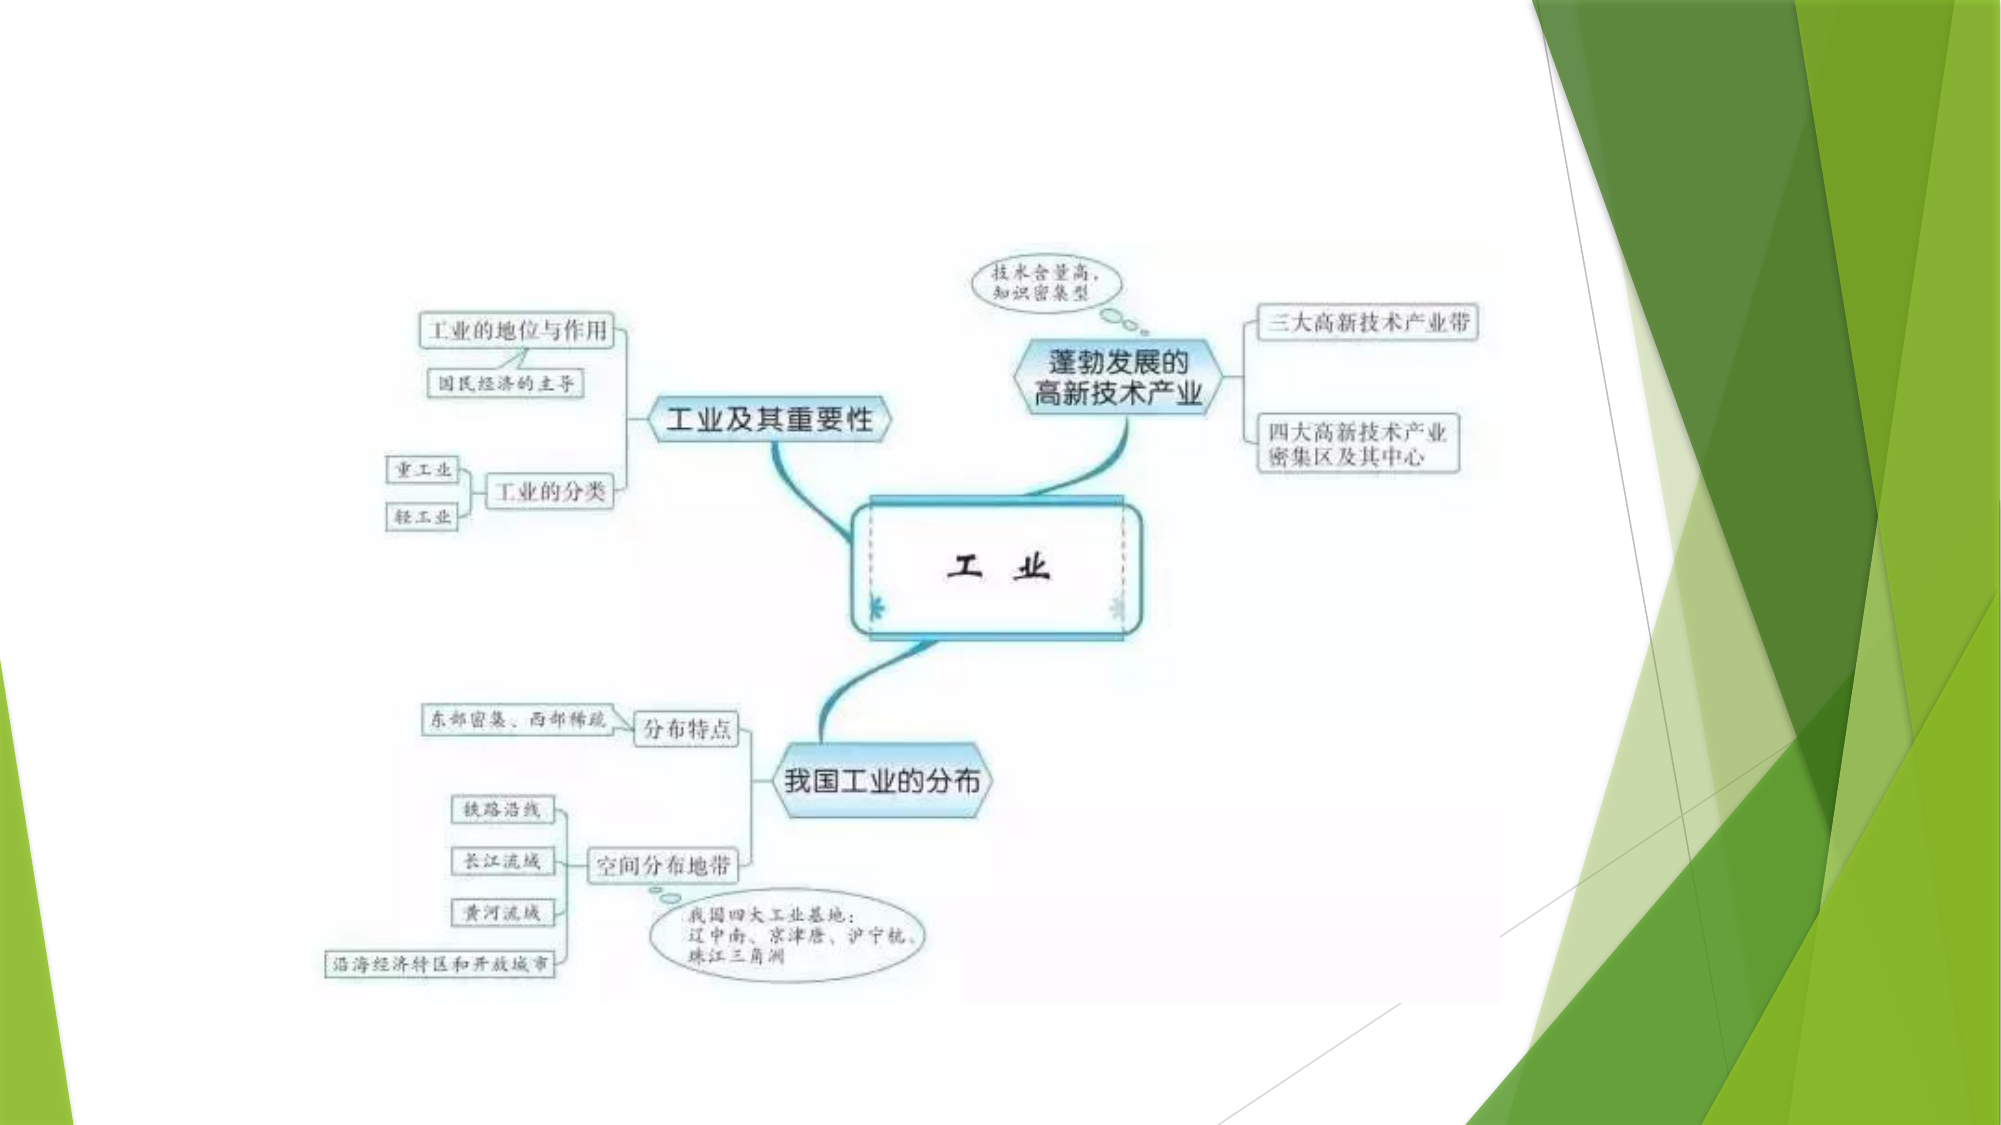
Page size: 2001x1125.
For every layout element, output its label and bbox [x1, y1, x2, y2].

picture [310, 242, 1501, 1004]
